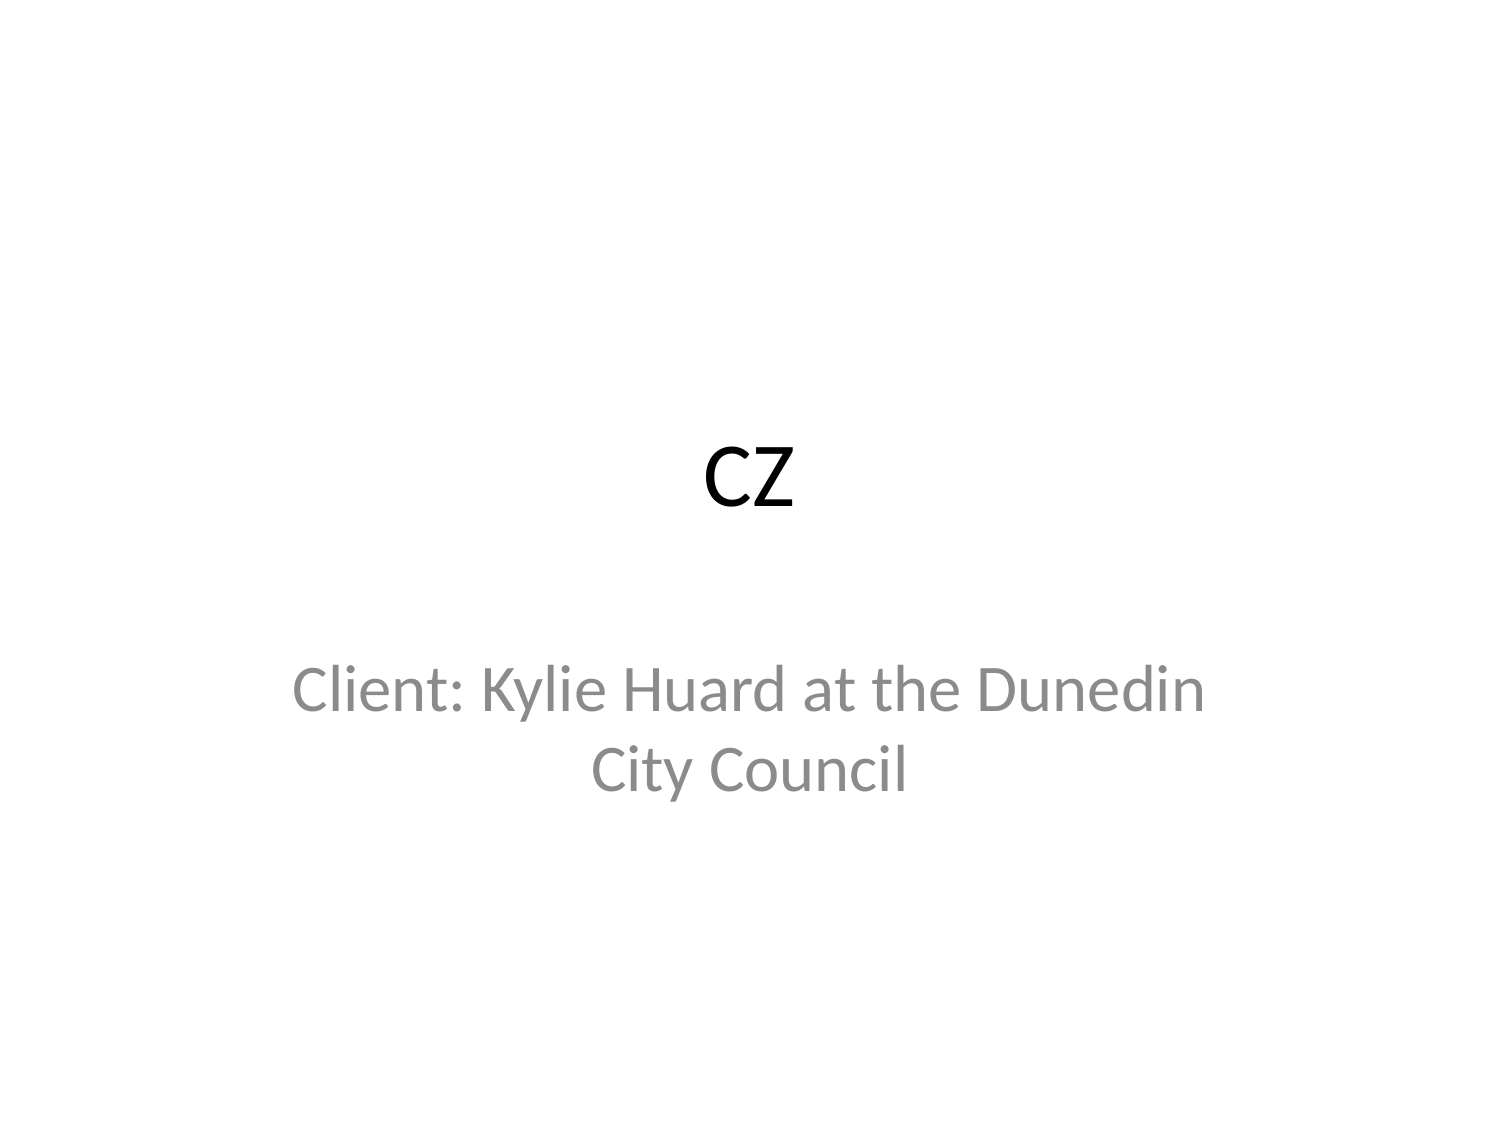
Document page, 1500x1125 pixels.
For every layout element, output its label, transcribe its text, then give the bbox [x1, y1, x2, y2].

subtitle Client: Kylie Huard at the Dunedin City Council [225, 637, 1275, 925]
title CZ [112, 349, 1388, 591]
